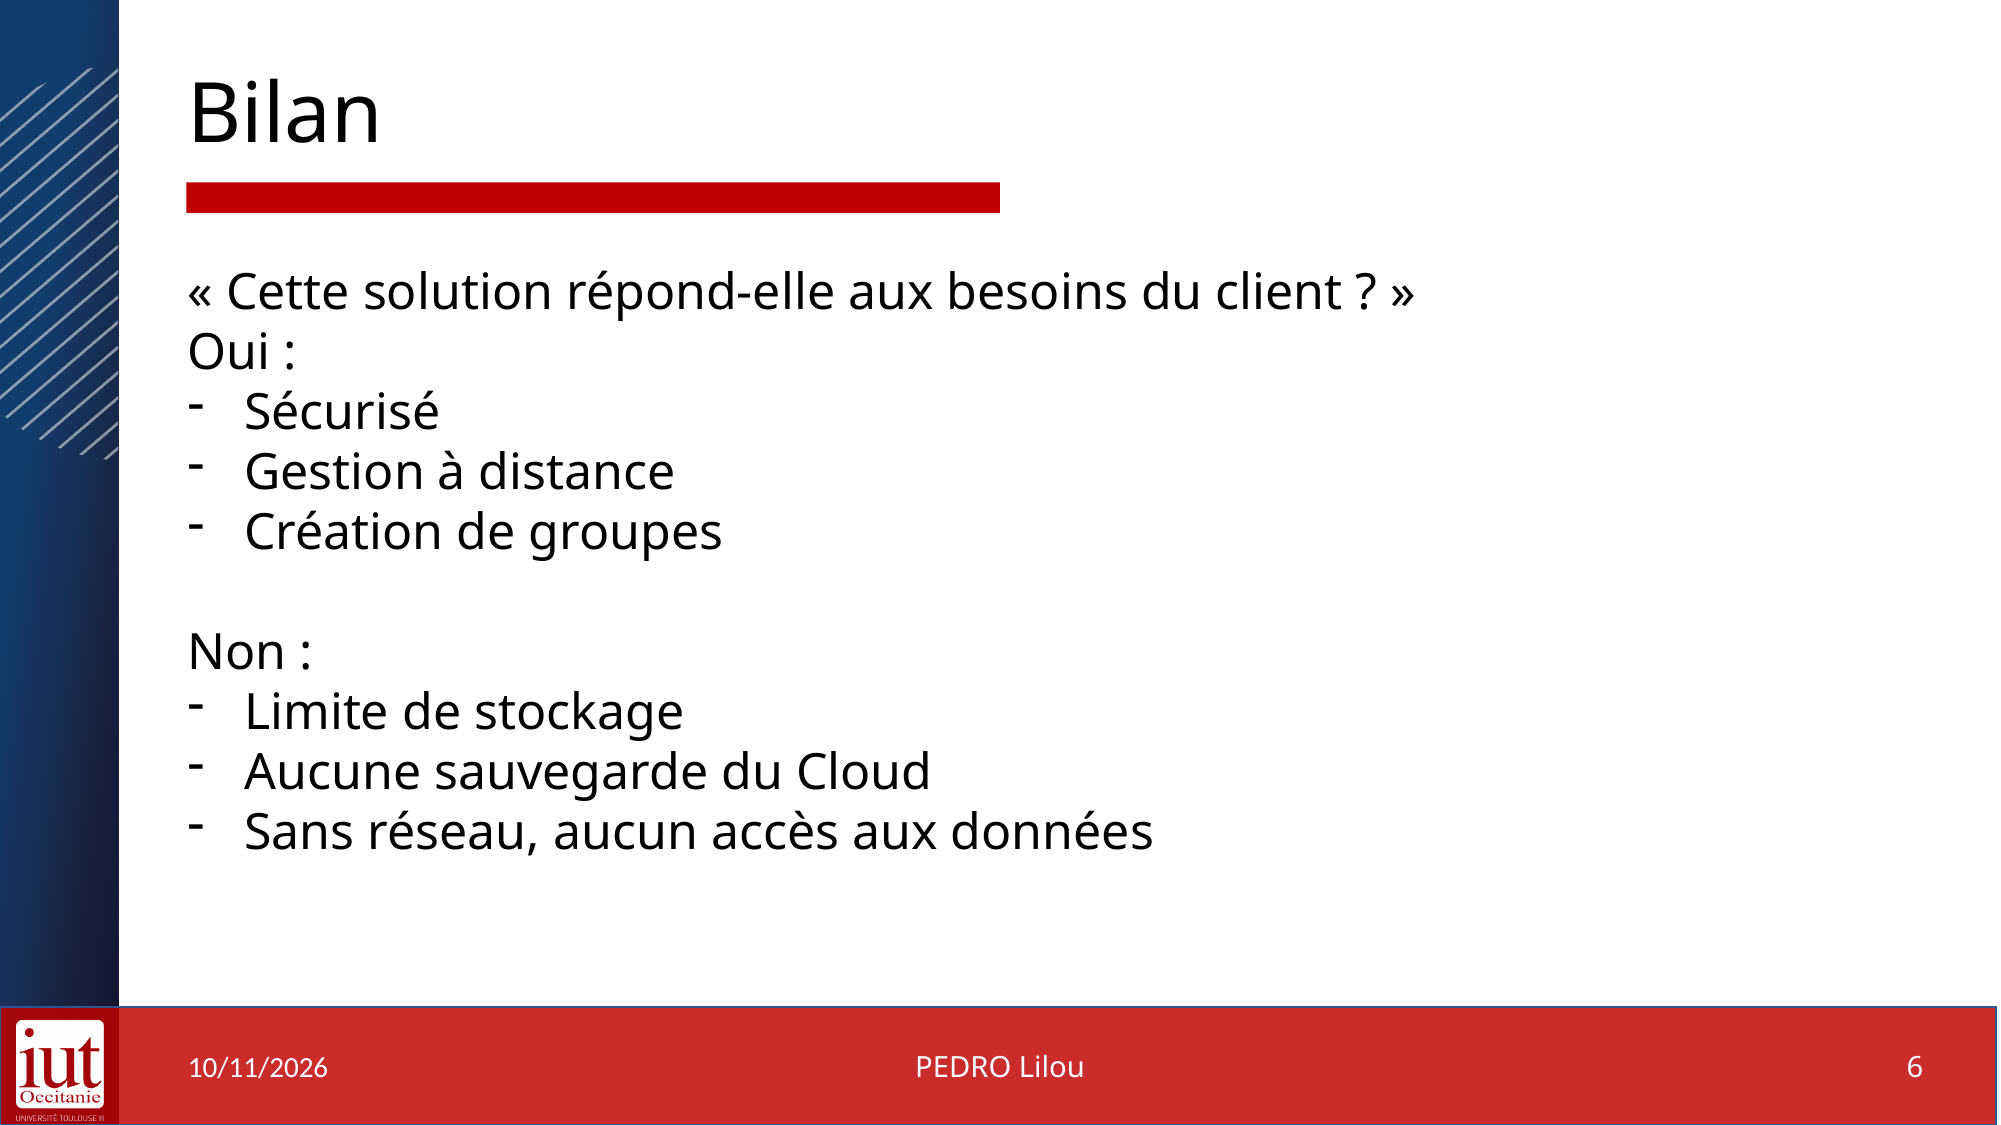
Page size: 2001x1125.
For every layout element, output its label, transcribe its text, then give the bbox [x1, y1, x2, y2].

picture [0, 0, 119, 1006]
text_box 6 [1723, 1040, 1939, 1091]
picture [16, 1020, 104, 1121]
text_box PEDRO Lilou [644, 1040, 1356, 1091]
text_box Bilan [173, 51, 1077, 167]
text_box « Cette solution répond-elle aux besoins du client ? » Oui : Sécurisé Gestion à distance Création de groupes Non : Limite de stockage Aucune sauvegarde du Cloud Sans réseau, aucun accès aux données [173, 251, 1939, 867]
text_box 14/06/2023 [173, 1040, 512, 1091]
